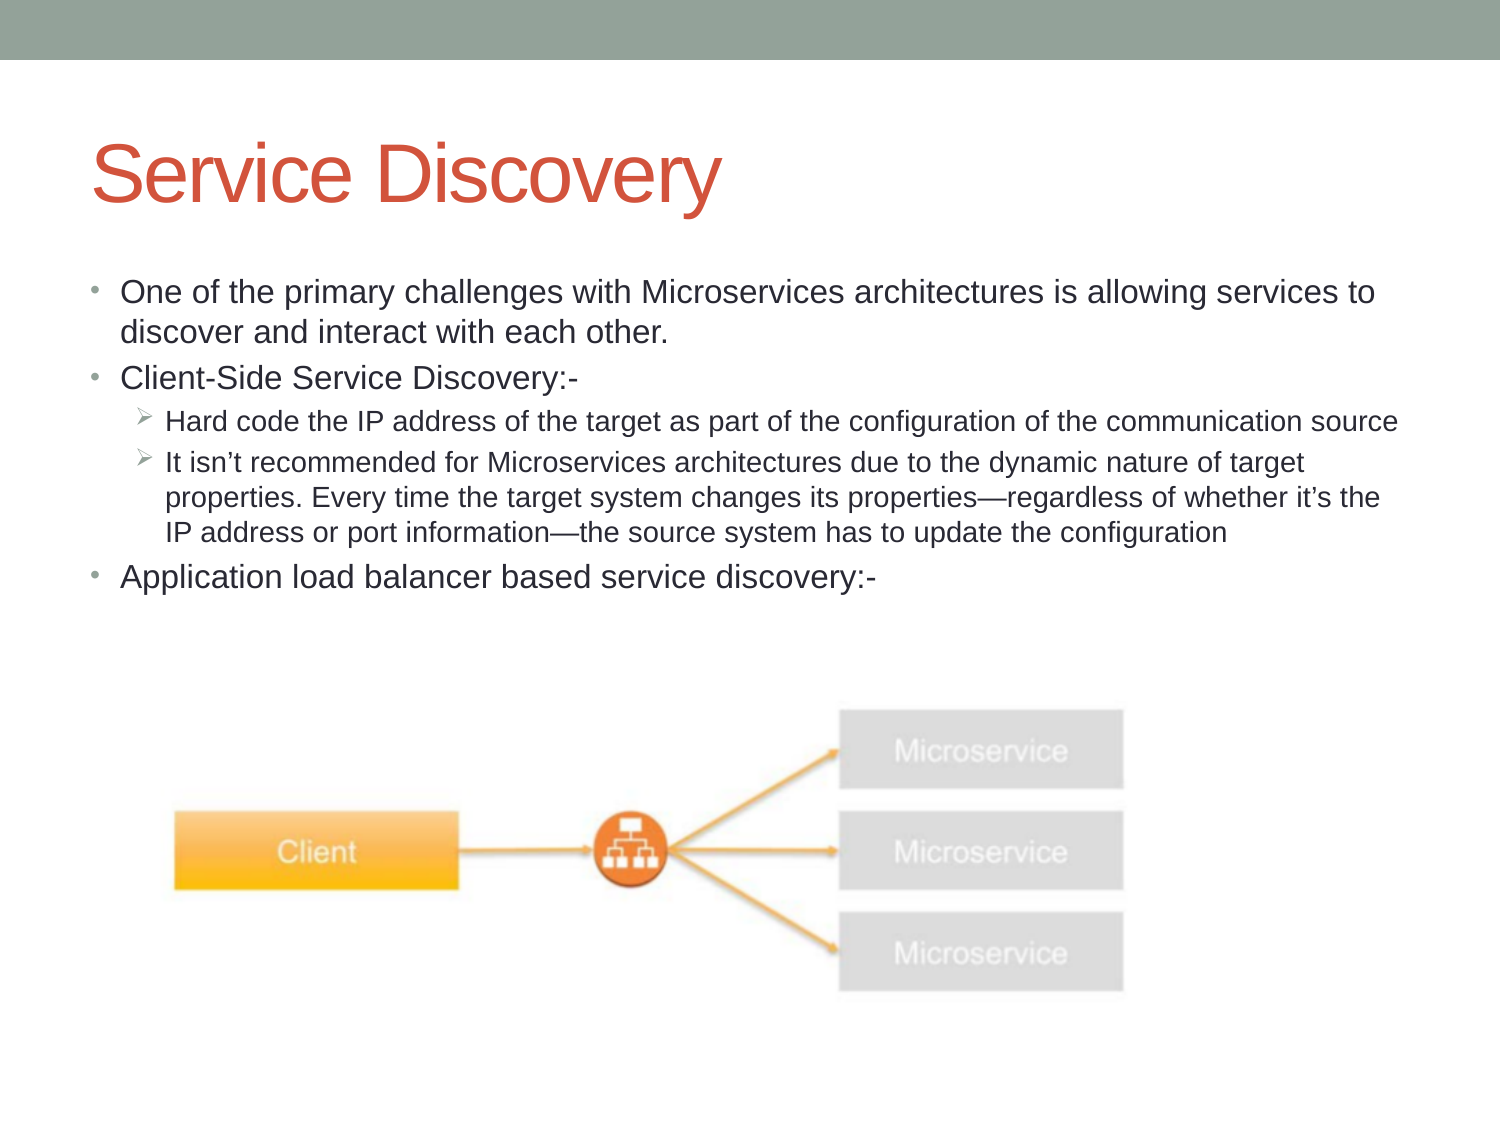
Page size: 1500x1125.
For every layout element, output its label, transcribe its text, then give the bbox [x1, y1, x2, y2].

list One of the primary challenges with Microservices architectures is allowing services to discover and interact with each other. Client-Side Service Discovery:- Hard code the IP address of the target as part of the configuration of the communication source It isn’t recommended for Microservices architectures due to the dynamic nature of target properties. Every time the target system changes its properties—regardless of whether it’s the IP address or port information—the source system has to update the configuration Application load balancer based service discovery:- [75, 262, 1425, 1063]
picture [147, 660, 1152, 1019]
title Service Discovery [75, 87, 1425, 250]
